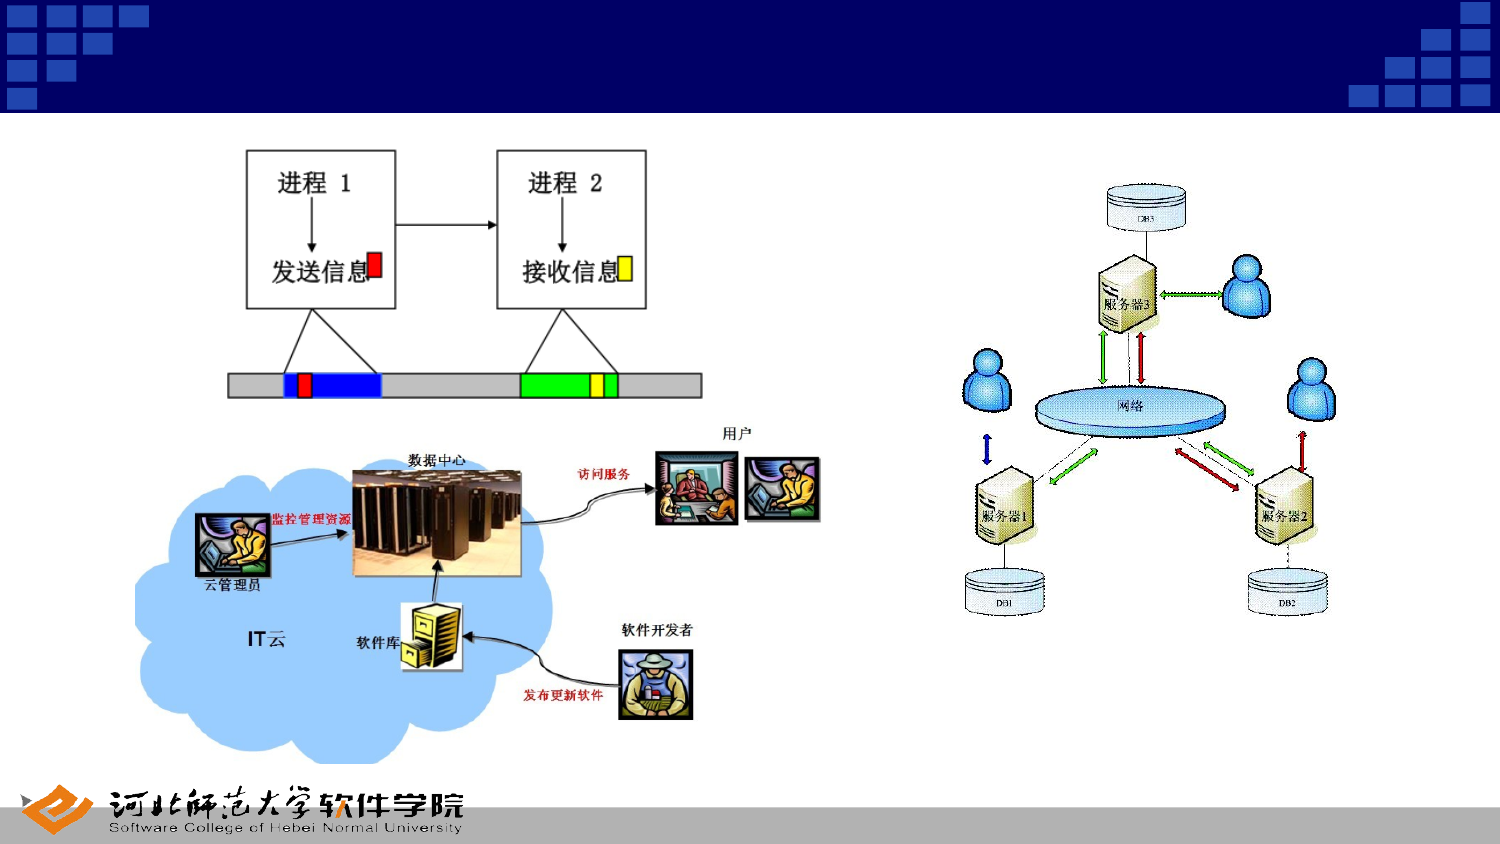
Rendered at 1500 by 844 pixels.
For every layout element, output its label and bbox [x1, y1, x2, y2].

picture [0, 776, 481, 844]
picture [135, 421, 825, 764]
list [75, 132, 1425, 779]
picture [938, 181, 1339, 617]
picture [210, 132, 720, 415]
